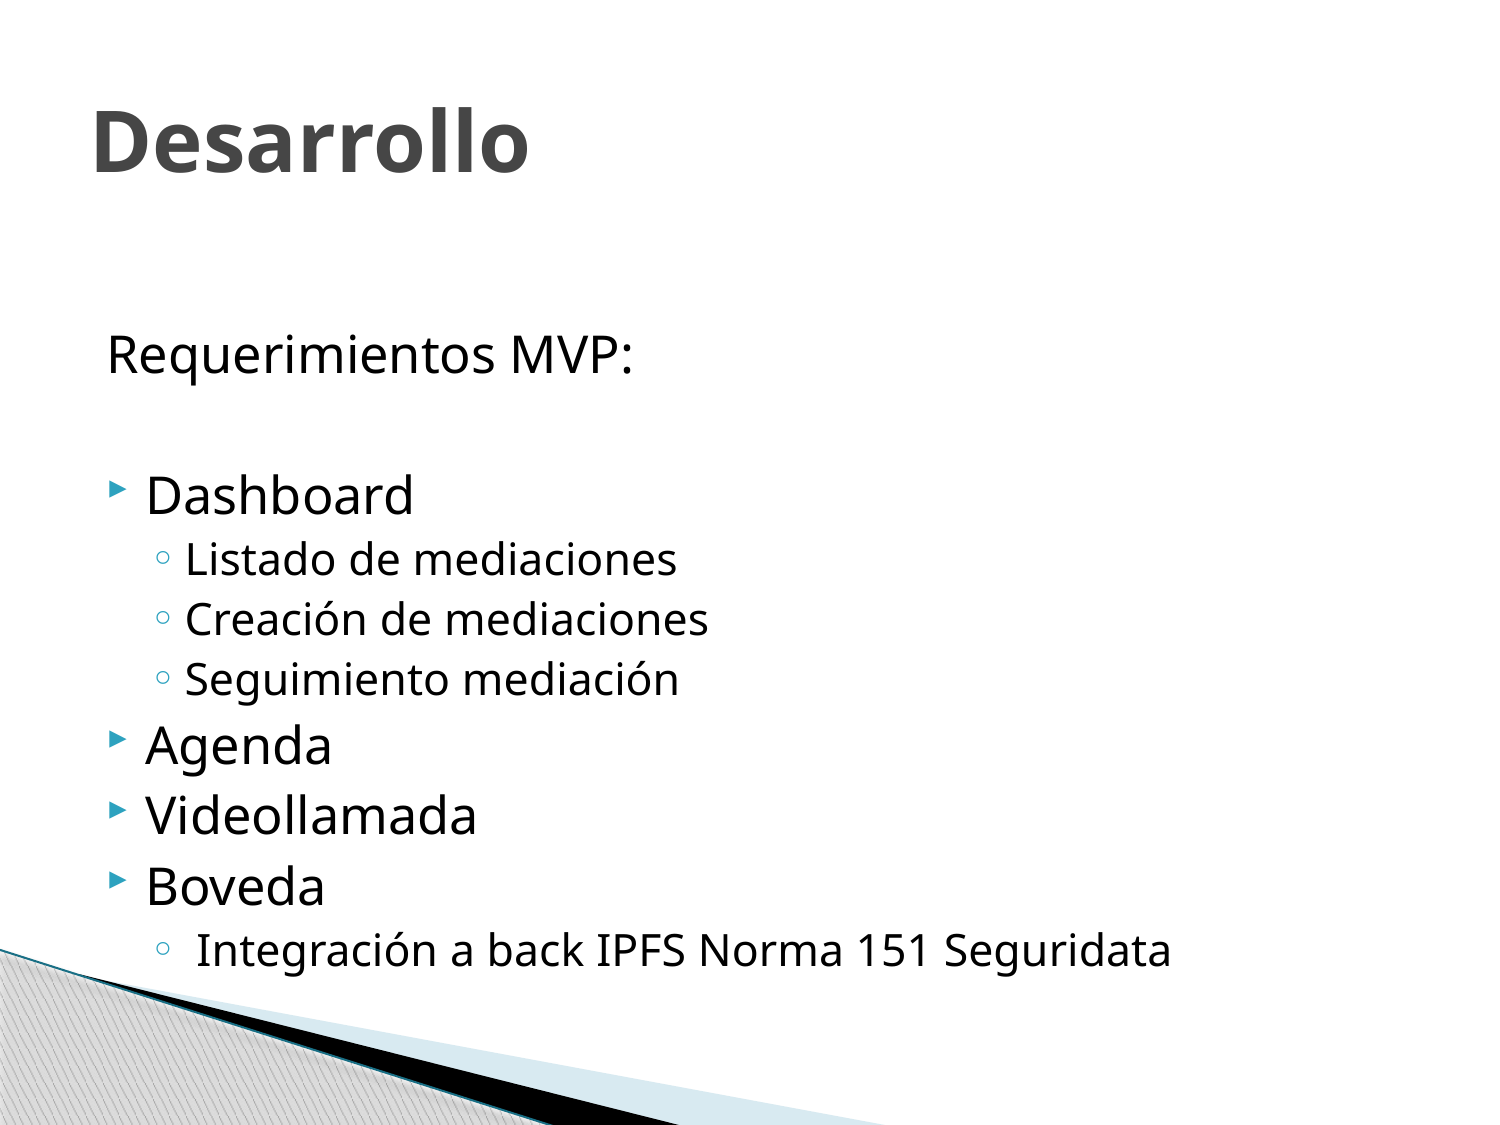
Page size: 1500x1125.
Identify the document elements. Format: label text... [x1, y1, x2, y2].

title Desarrollo [75, 45, 1425, 233]
list Requerimientos MVP: Dashboard Listado de mediaciones Creación de mediaciones Seguimiento mediación Agenda Videollamada Boveda Integración a back IPFS Norma 151 Seguridata [75, 243, 1425, 986]
